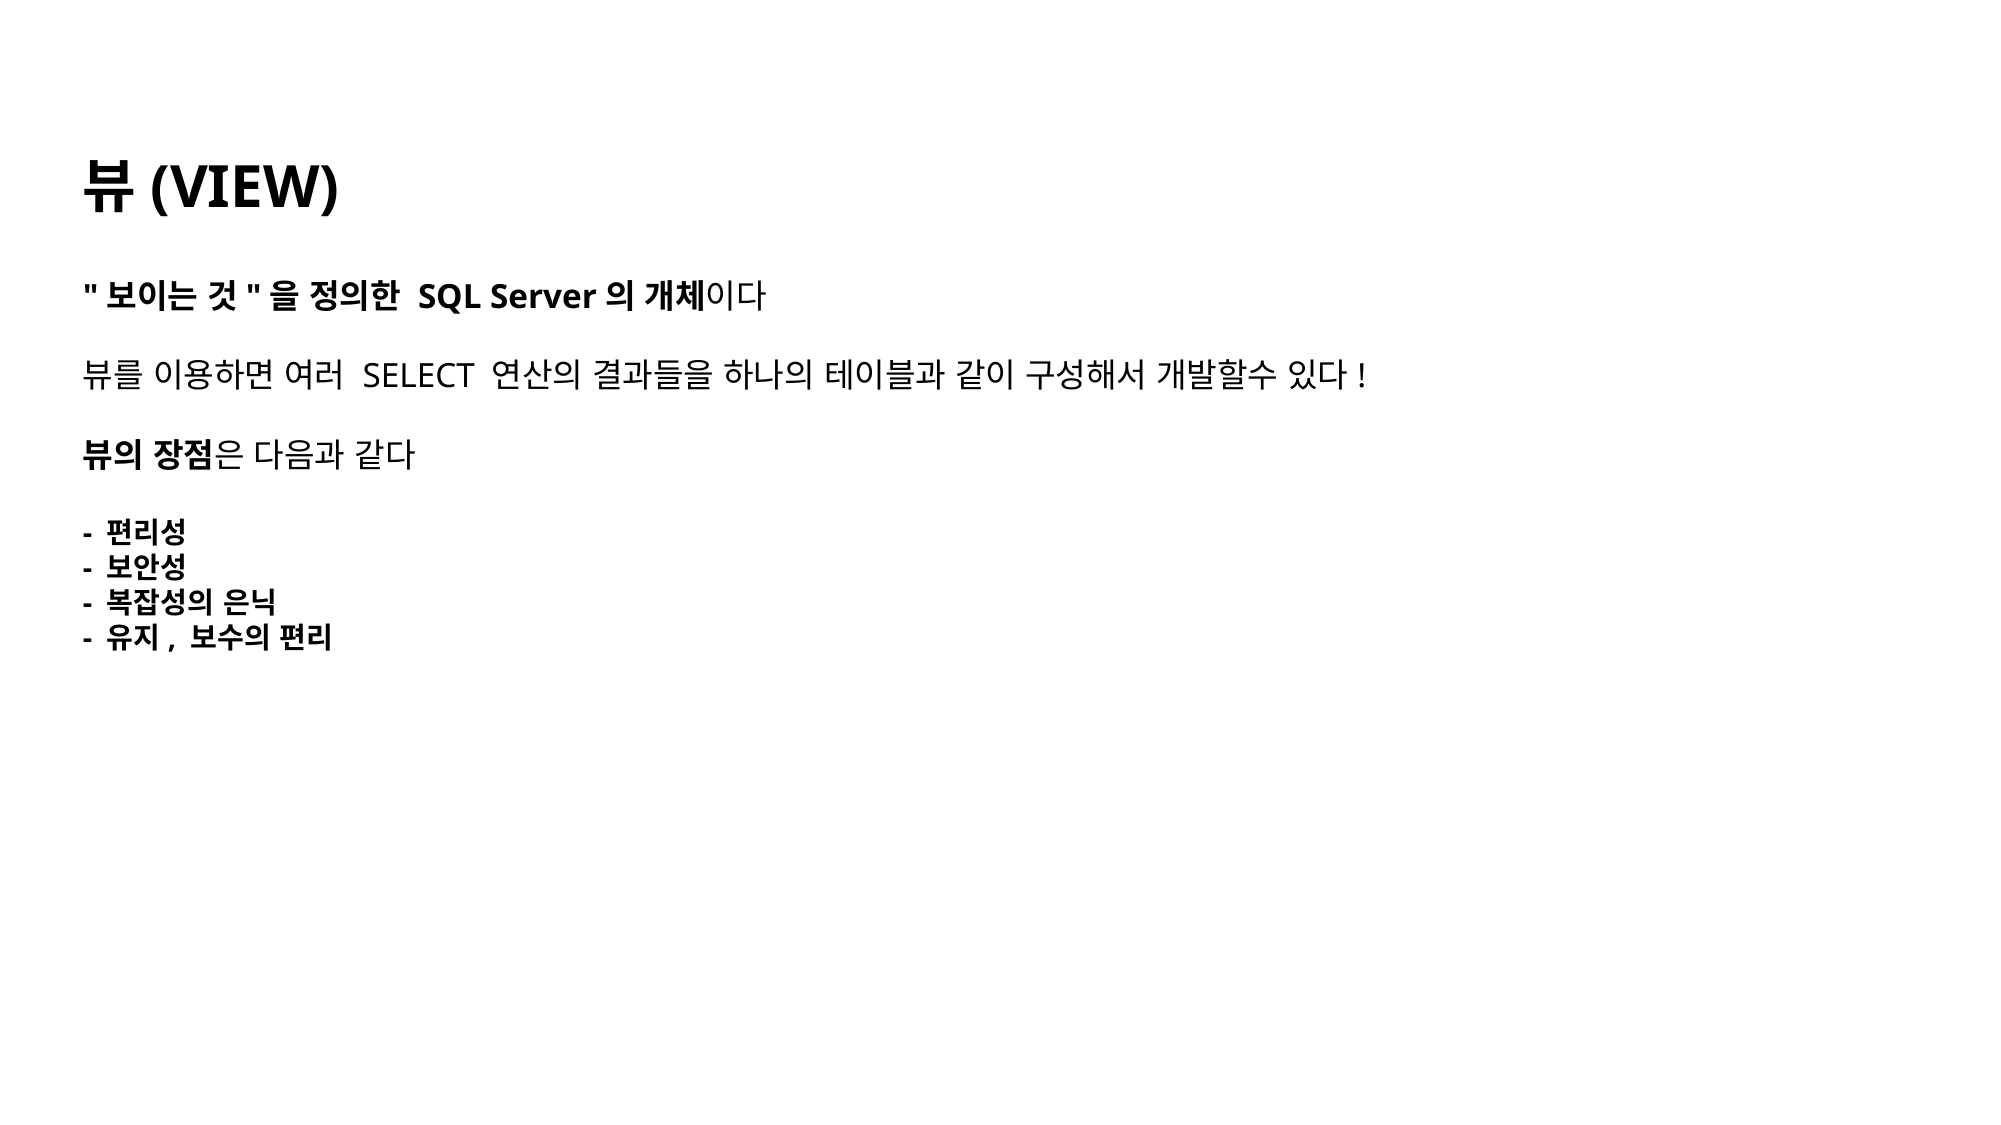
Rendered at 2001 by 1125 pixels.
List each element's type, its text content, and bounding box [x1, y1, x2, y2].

text_box 뷰(VIEW) [68, 142, 842, 227]
text_box "보이는 것"을 정의한 SQL Server의 개체이다 뷰를 이용하면 여러 SELECT 연산의 결과들을 하나의 테이블과 같이 구성해서 개발할수 있다! 뷰의 장점은 다음과 같다 - 편리성 - 보안성 - 복잡성의 은닉 - 유지, 보수의 편리 [68, 267, 1461, 702]
